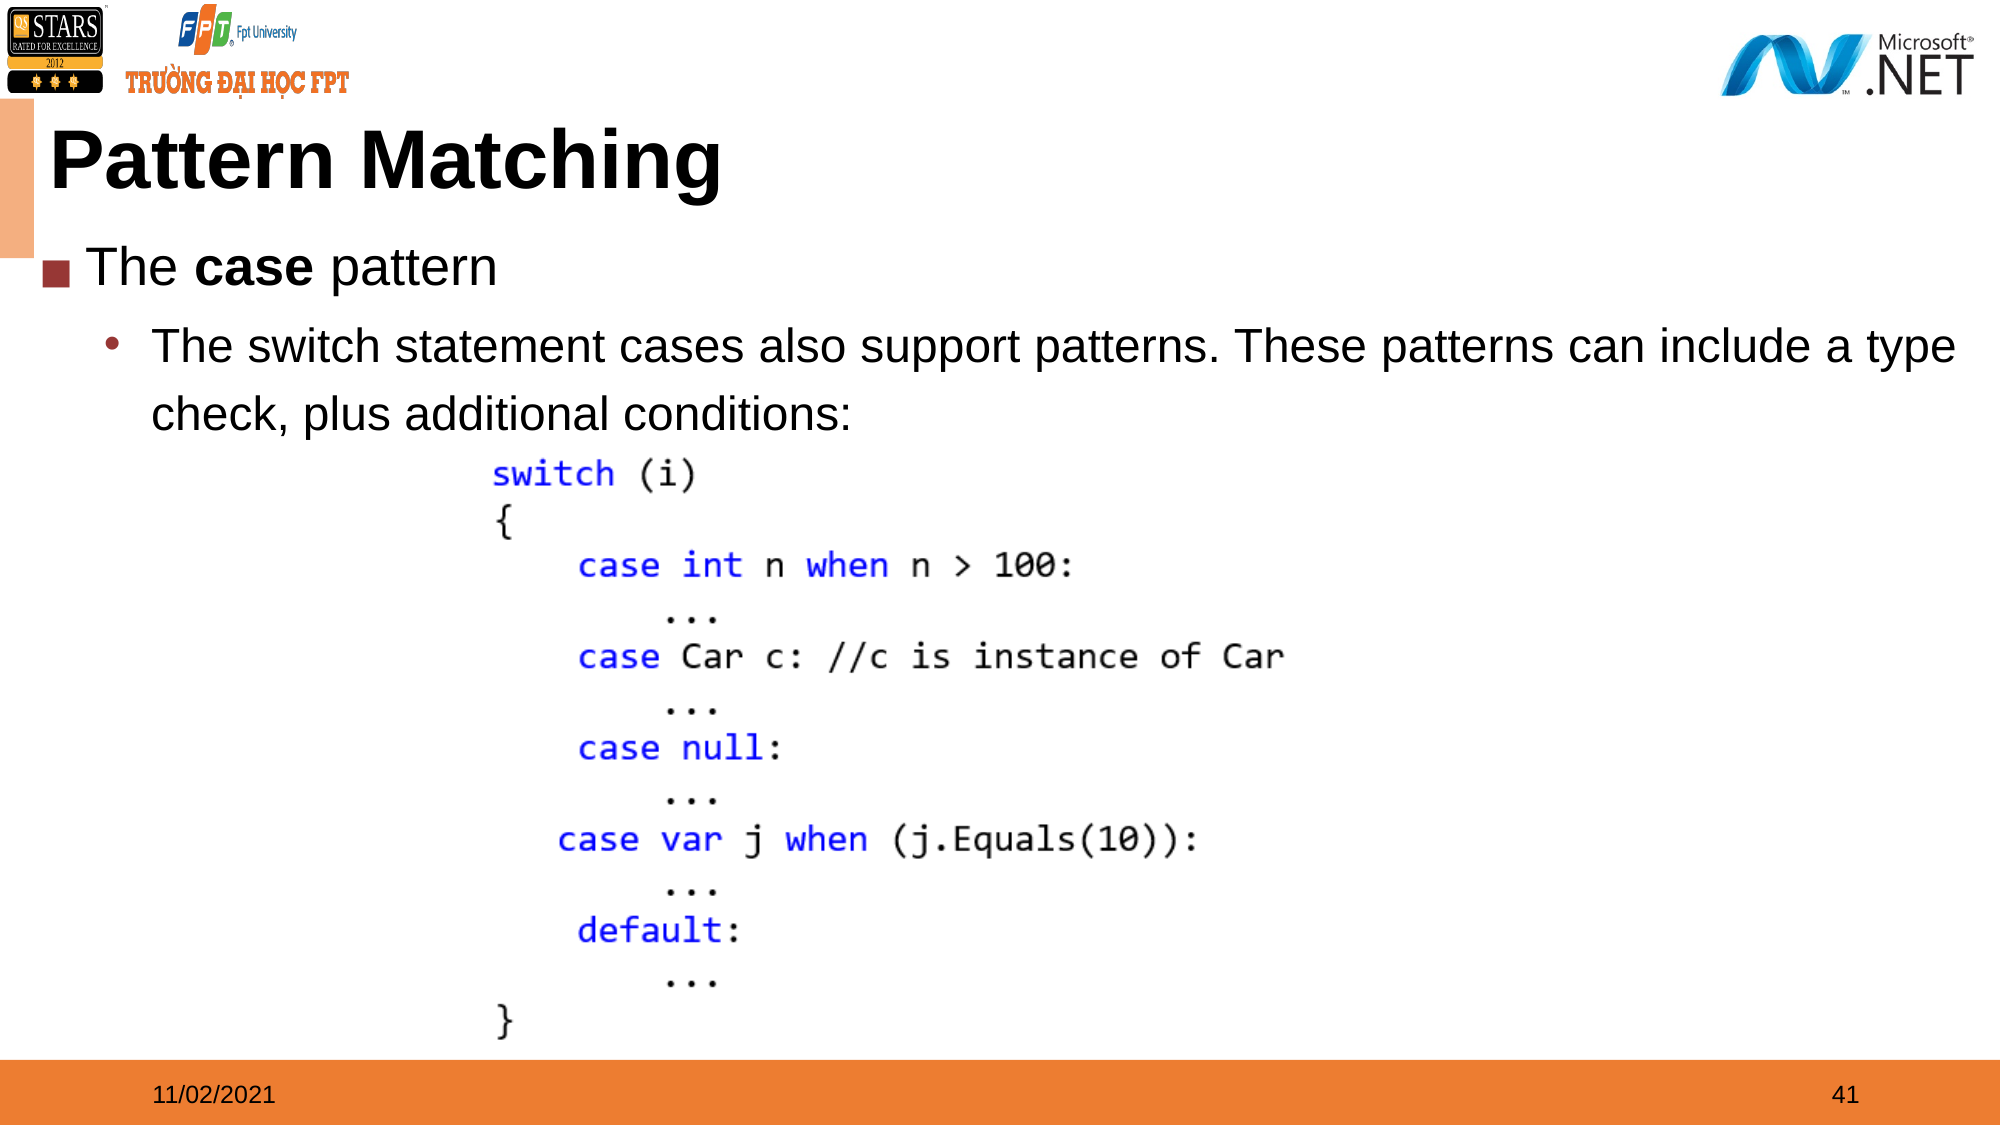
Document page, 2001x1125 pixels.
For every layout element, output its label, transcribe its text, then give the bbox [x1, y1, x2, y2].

picture [480, 443, 1303, 1043]
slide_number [137, 1063, 588, 1123]
title Pattern Matching [34, 122, 1966, 202]
picture [1685, 0, 2001, 129]
text_box The case pattern The switch statement cases also support patterns. These patterns can include a type check, plus additional conditions: [22, 210, 1976, 448]
slide_number 41 [1424, 1063, 1875, 1123]
picture [7, 4, 349, 99]
